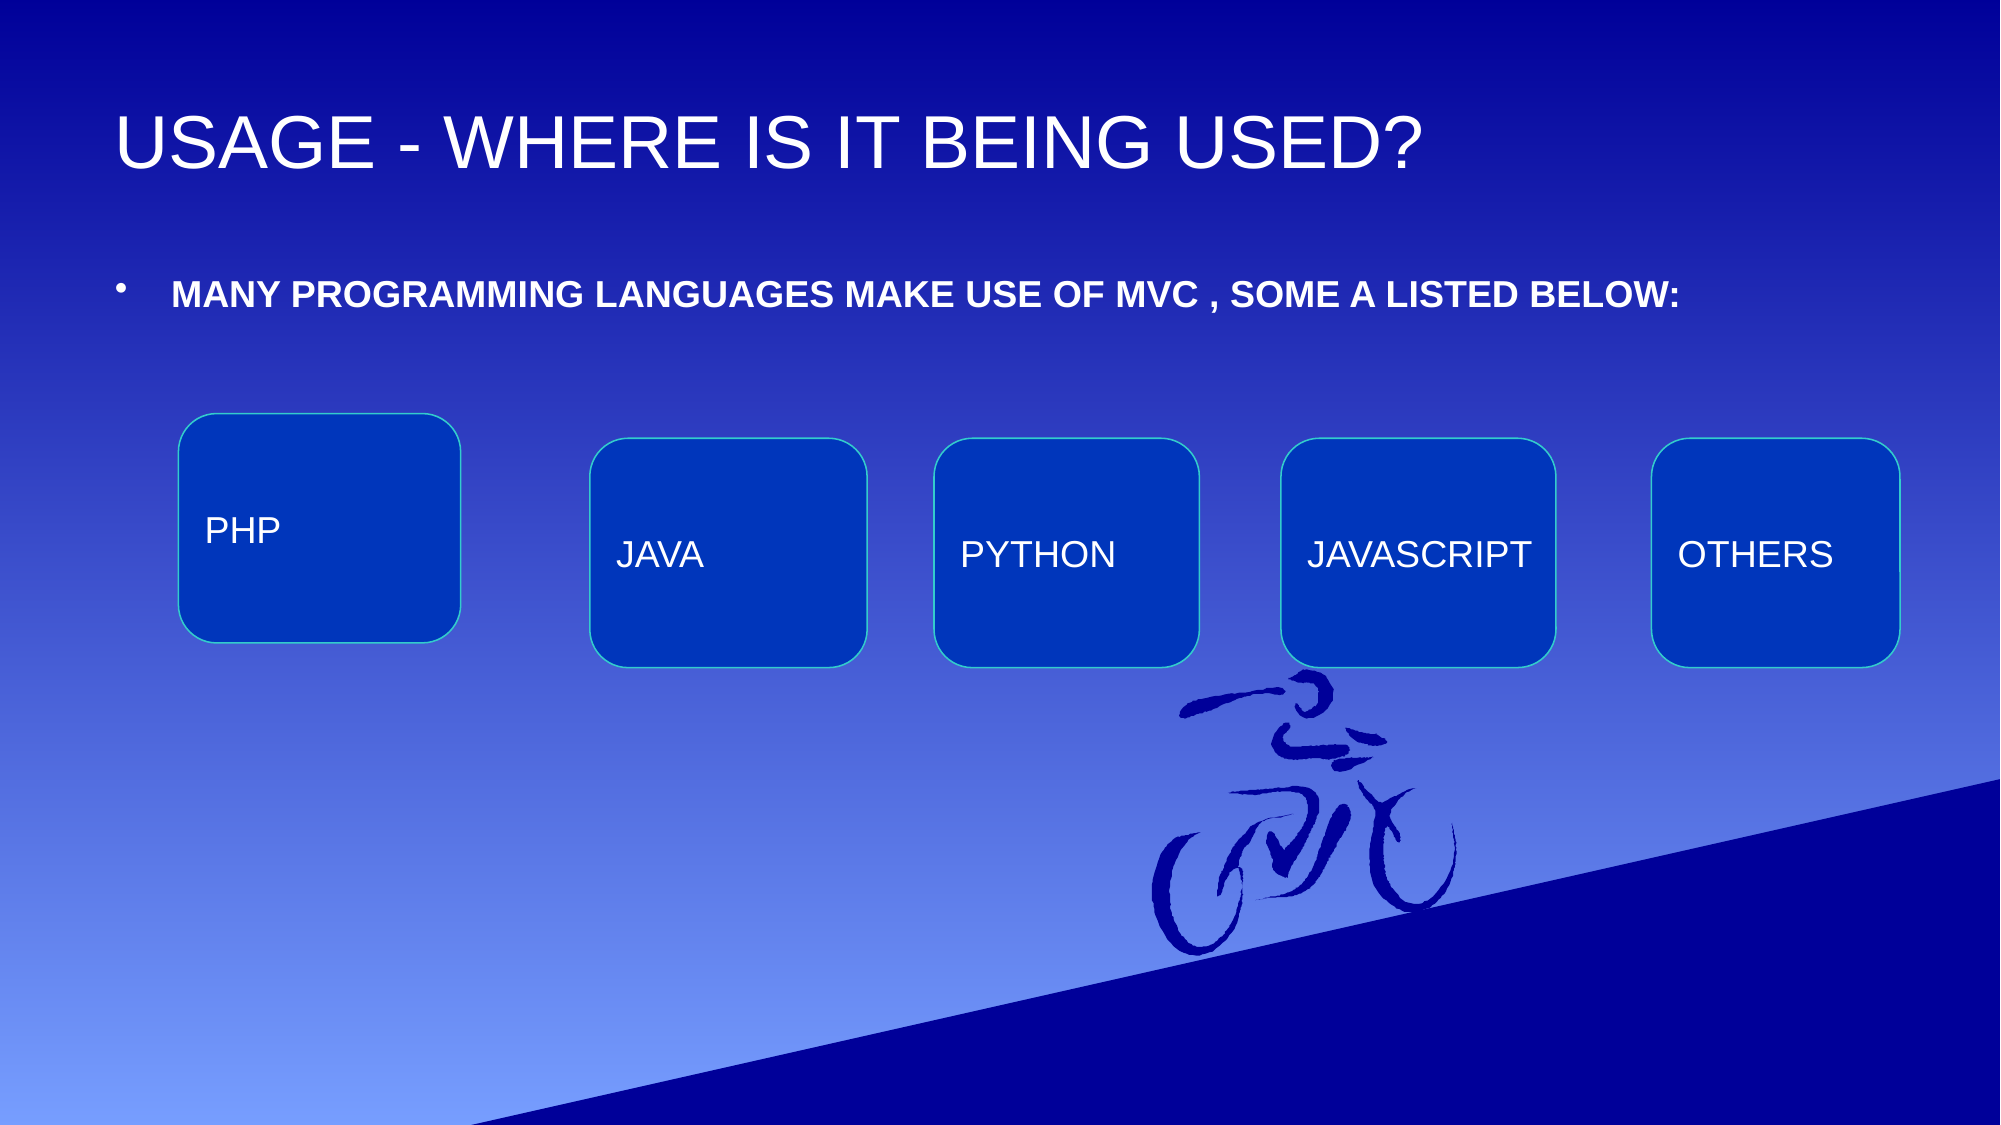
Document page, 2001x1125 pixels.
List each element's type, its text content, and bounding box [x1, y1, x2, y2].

text_box JAVASCRIPT [1280, 438, 1556, 668]
text_box OTHERS [1651, 438, 1901, 668]
text_box JAVA [589, 438, 868, 668]
title USAGE - WHERE IS IT BEING USED? [99, 44, 1901, 233]
list MANY PROGRAMMING LANGUAGES MAKE USE OF MVC , SOME A LISTED BELOW: [99, 262, 1901, 1006]
text_box PYTHON [934, 438, 1200, 668]
text_box PHP [178, 413, 461, 643]
